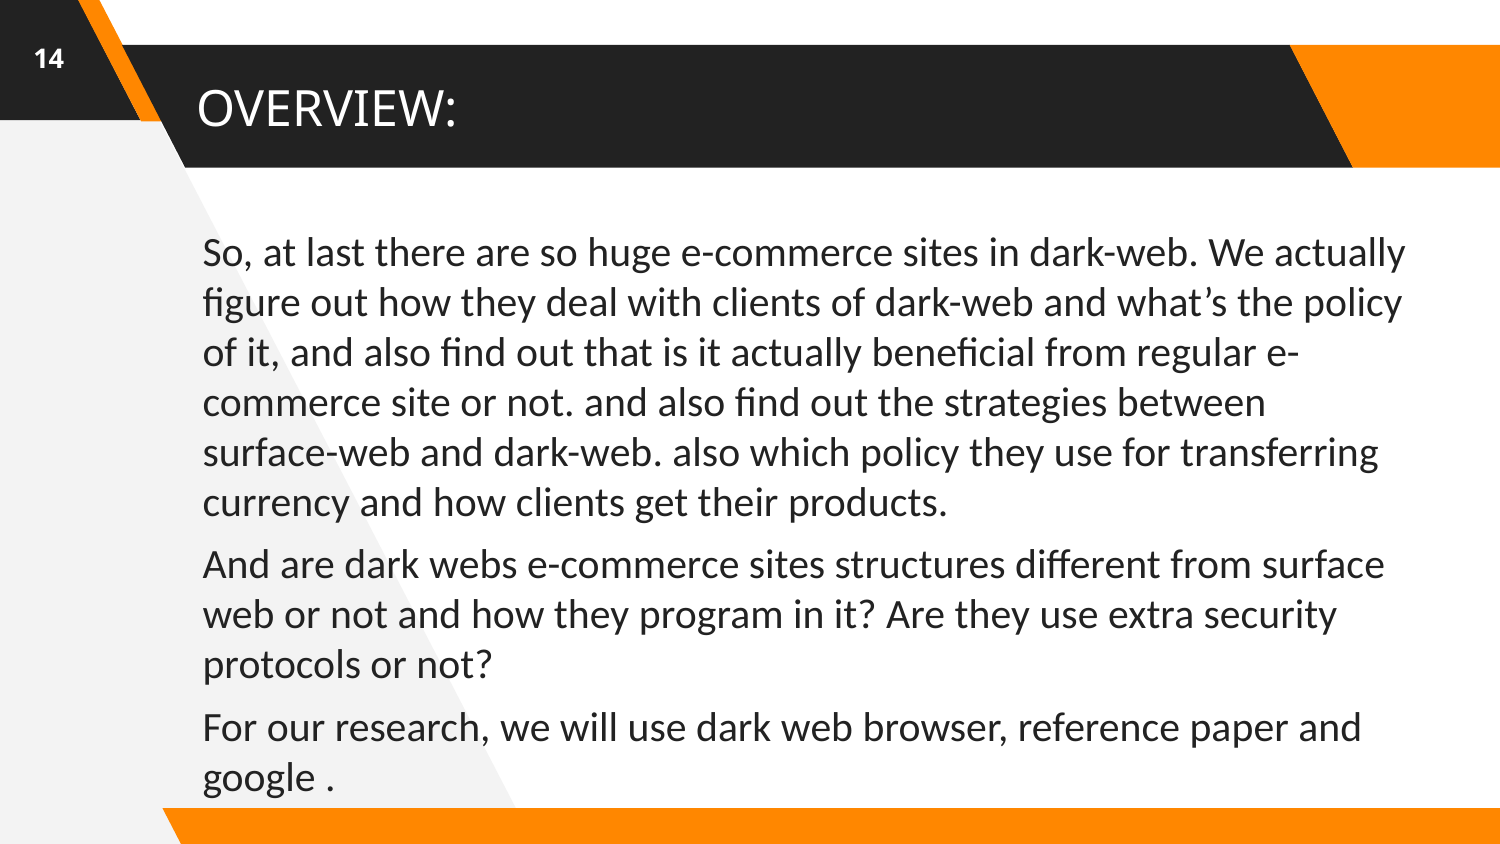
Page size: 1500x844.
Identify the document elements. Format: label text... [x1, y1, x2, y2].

list So, at last there are so huge e-commerce sites in dark-web. We actually figure out how they deal with clients of dark-web and what’s the policy of it, and also find out that is it actually beneficial from regular e-commerce site or not. and also find out the strategies between surface-web and dark-web. also which policy they use for transferring currency and how clients get their products. And are dark webs e-commerce sites structures different from surface web or not and how they program in it? Are they use extra security protocols or not? For our research, we will use dark web browser, reference paper and google . [181, 209, 1425, 808]
slide_number 14 [0, 0, 98, 121]
title OVERVIEW: [181, 45, 1285, 169]
